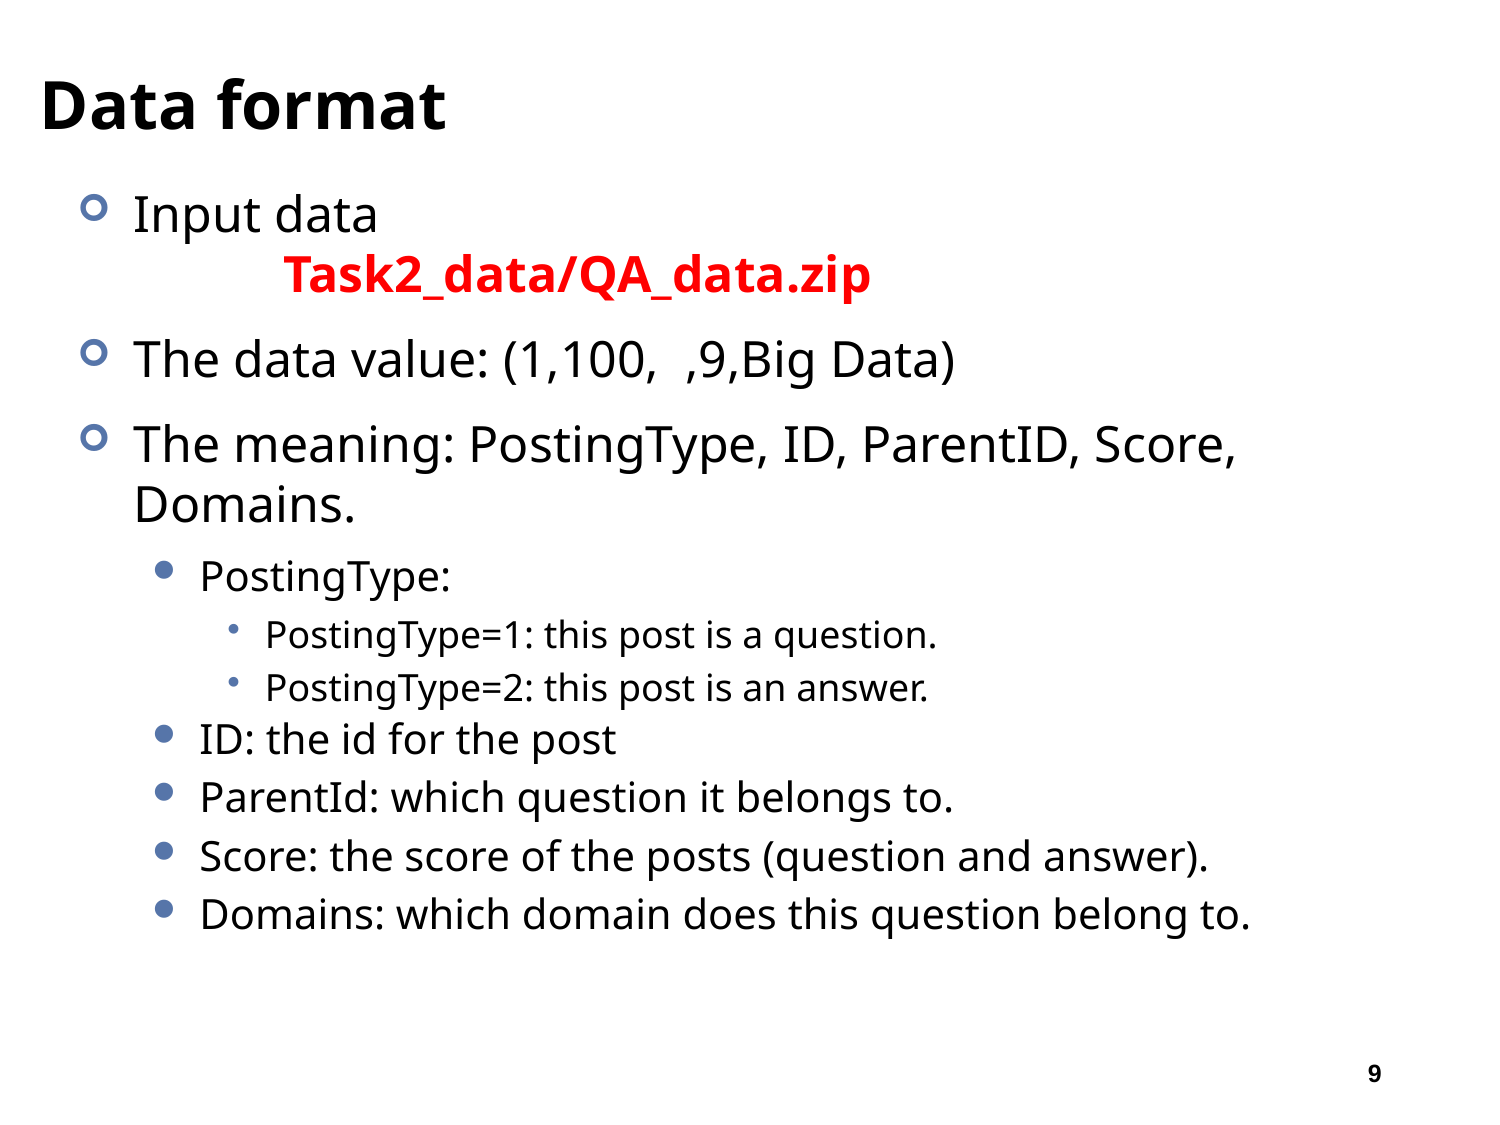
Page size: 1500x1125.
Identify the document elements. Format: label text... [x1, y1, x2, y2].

list Input data Task2_data/QA_data.zip The data value: (1,100, ,9,Big Data) The meaning: PostingType, ID, ParentID, Score, Domains. PostingType: PostingType=1: this post is a question. PostingType=2: this post is an answer. ID: the id for the post ParentId: which question it belongs to. Score: the score of the posts (question and answer). Domains: which domain does this question belong to. [62, 188, 1451, 1013]
slide_number 9 [1059, 1042, 1397, 1103]
title Data format [24, 18, 1451, 188]
